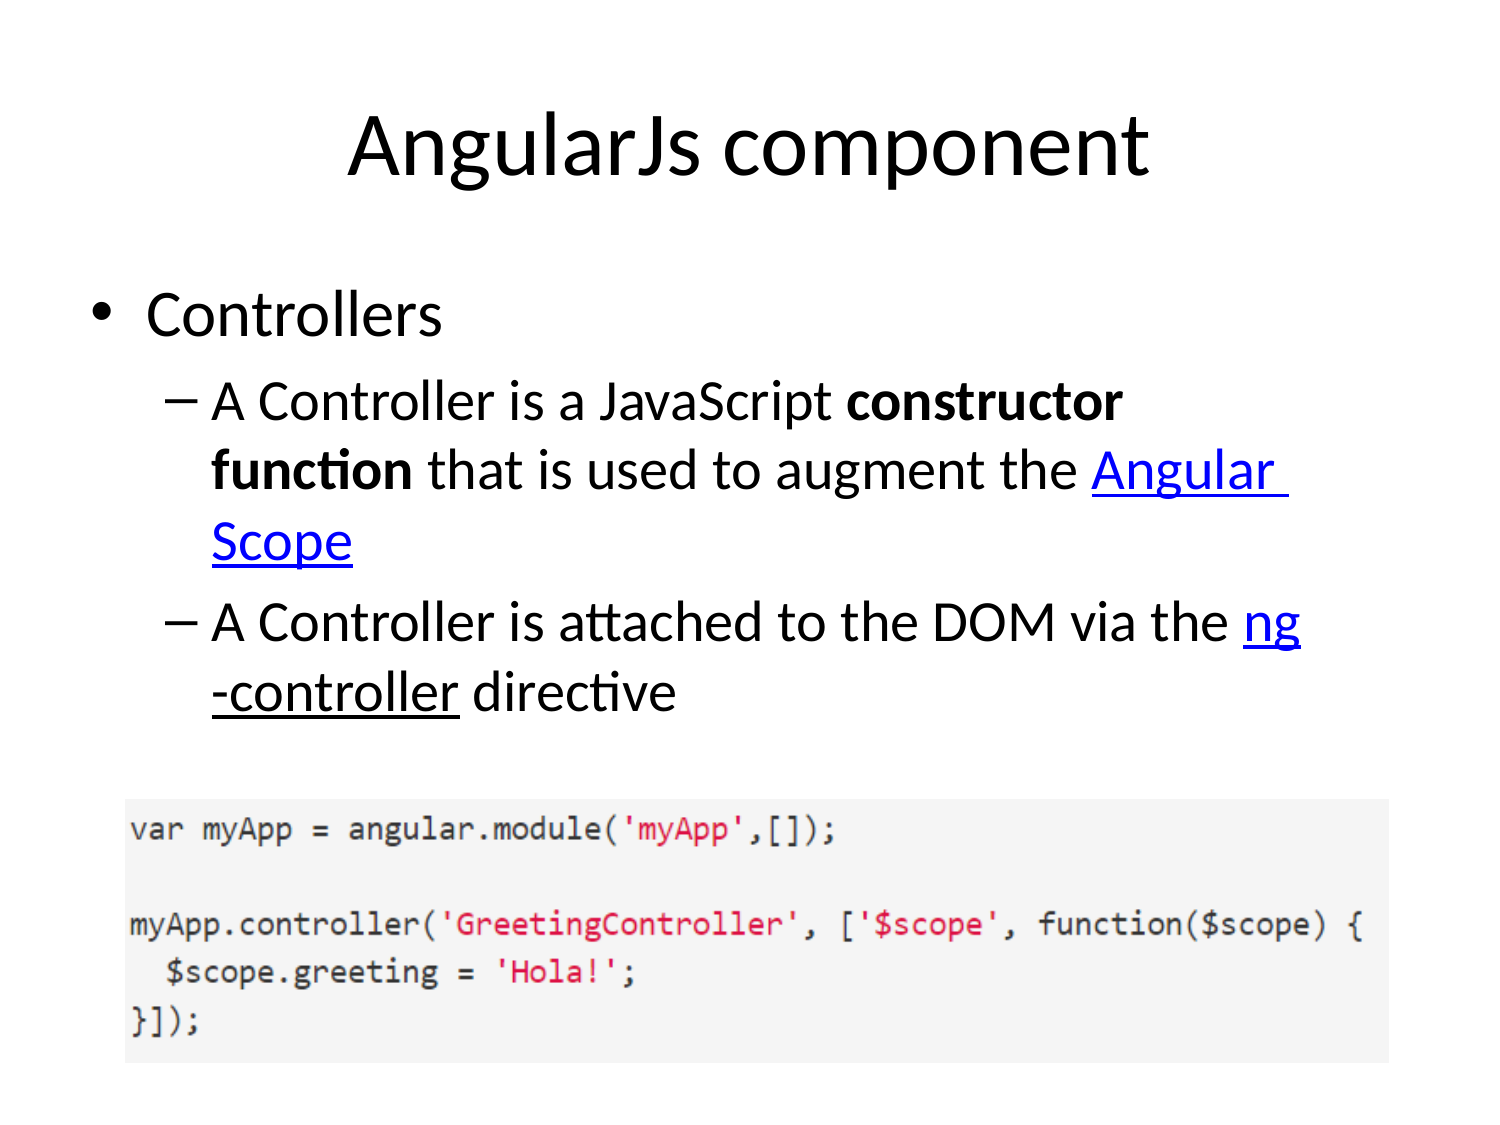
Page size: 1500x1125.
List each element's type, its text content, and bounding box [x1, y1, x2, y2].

picture [124, 799, 1389, 1063]
list Controllers A Controller is a JavaScript constructor function that is used to augment the Angular Scope A Controller is attached to the DOM via the ng-controller directive [75, 262, 1425, 1005]
title AngularJs component [75, 45, 1425, 233]
